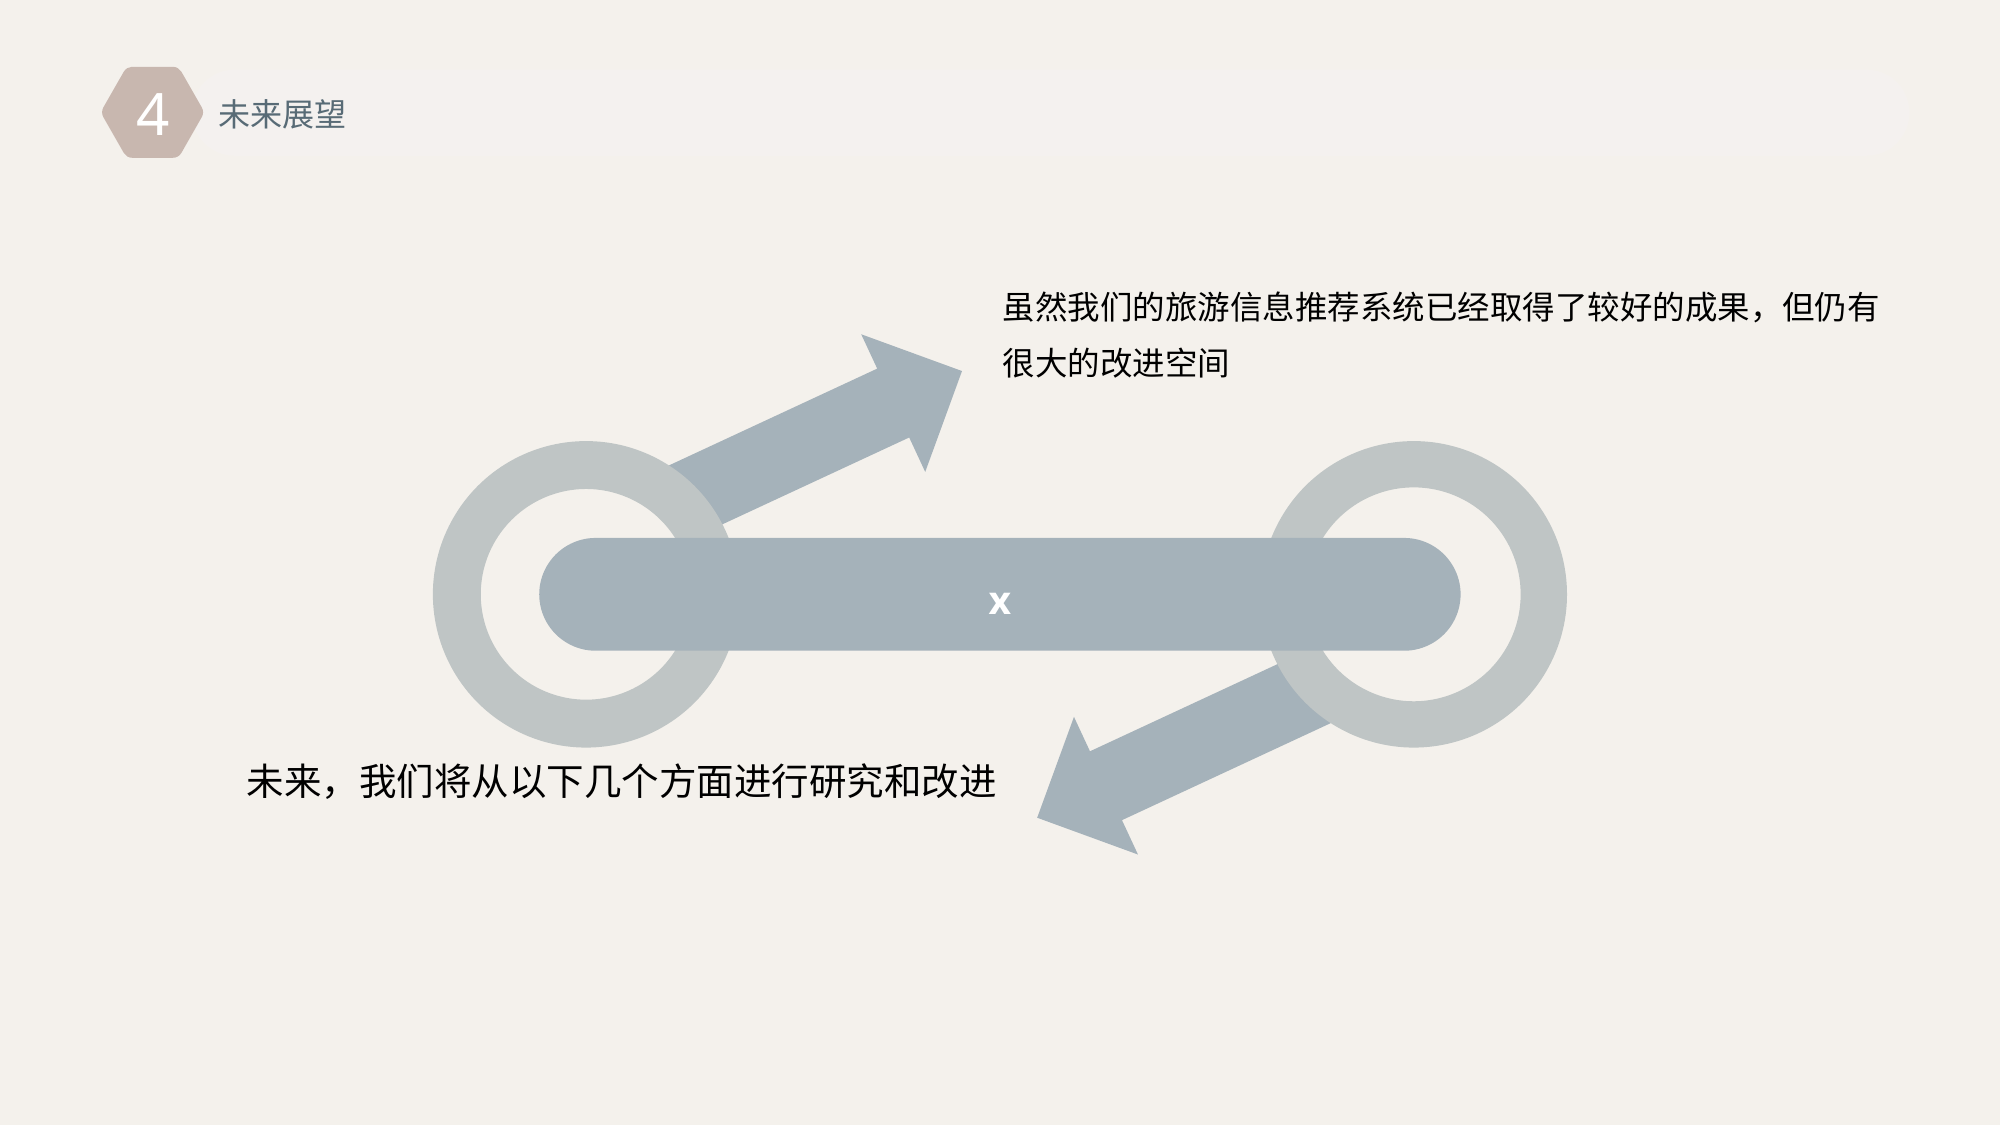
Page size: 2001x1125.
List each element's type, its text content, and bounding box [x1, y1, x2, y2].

text_box 未来，我们将从以下几个方面进行研究和改进 [86, 733, 1012, 867]
text_box 4 [102, 66, 204, 158]
text_box 未来展望 [194, 68, 1911, 157]
text_box [1035, 664, 1330, 857]
text_box [431, 440, 730, 733]
text_box 虽然我们的旅游信息推荐系统已经取得了较好的成果，但仍有很大的改进空间 [988, 264, 1914, 393]
text_box [1270, 440, 1569, 749]
text_box x [538, 536, 1462, 652]
text_box [669, 332, 964, 525]
